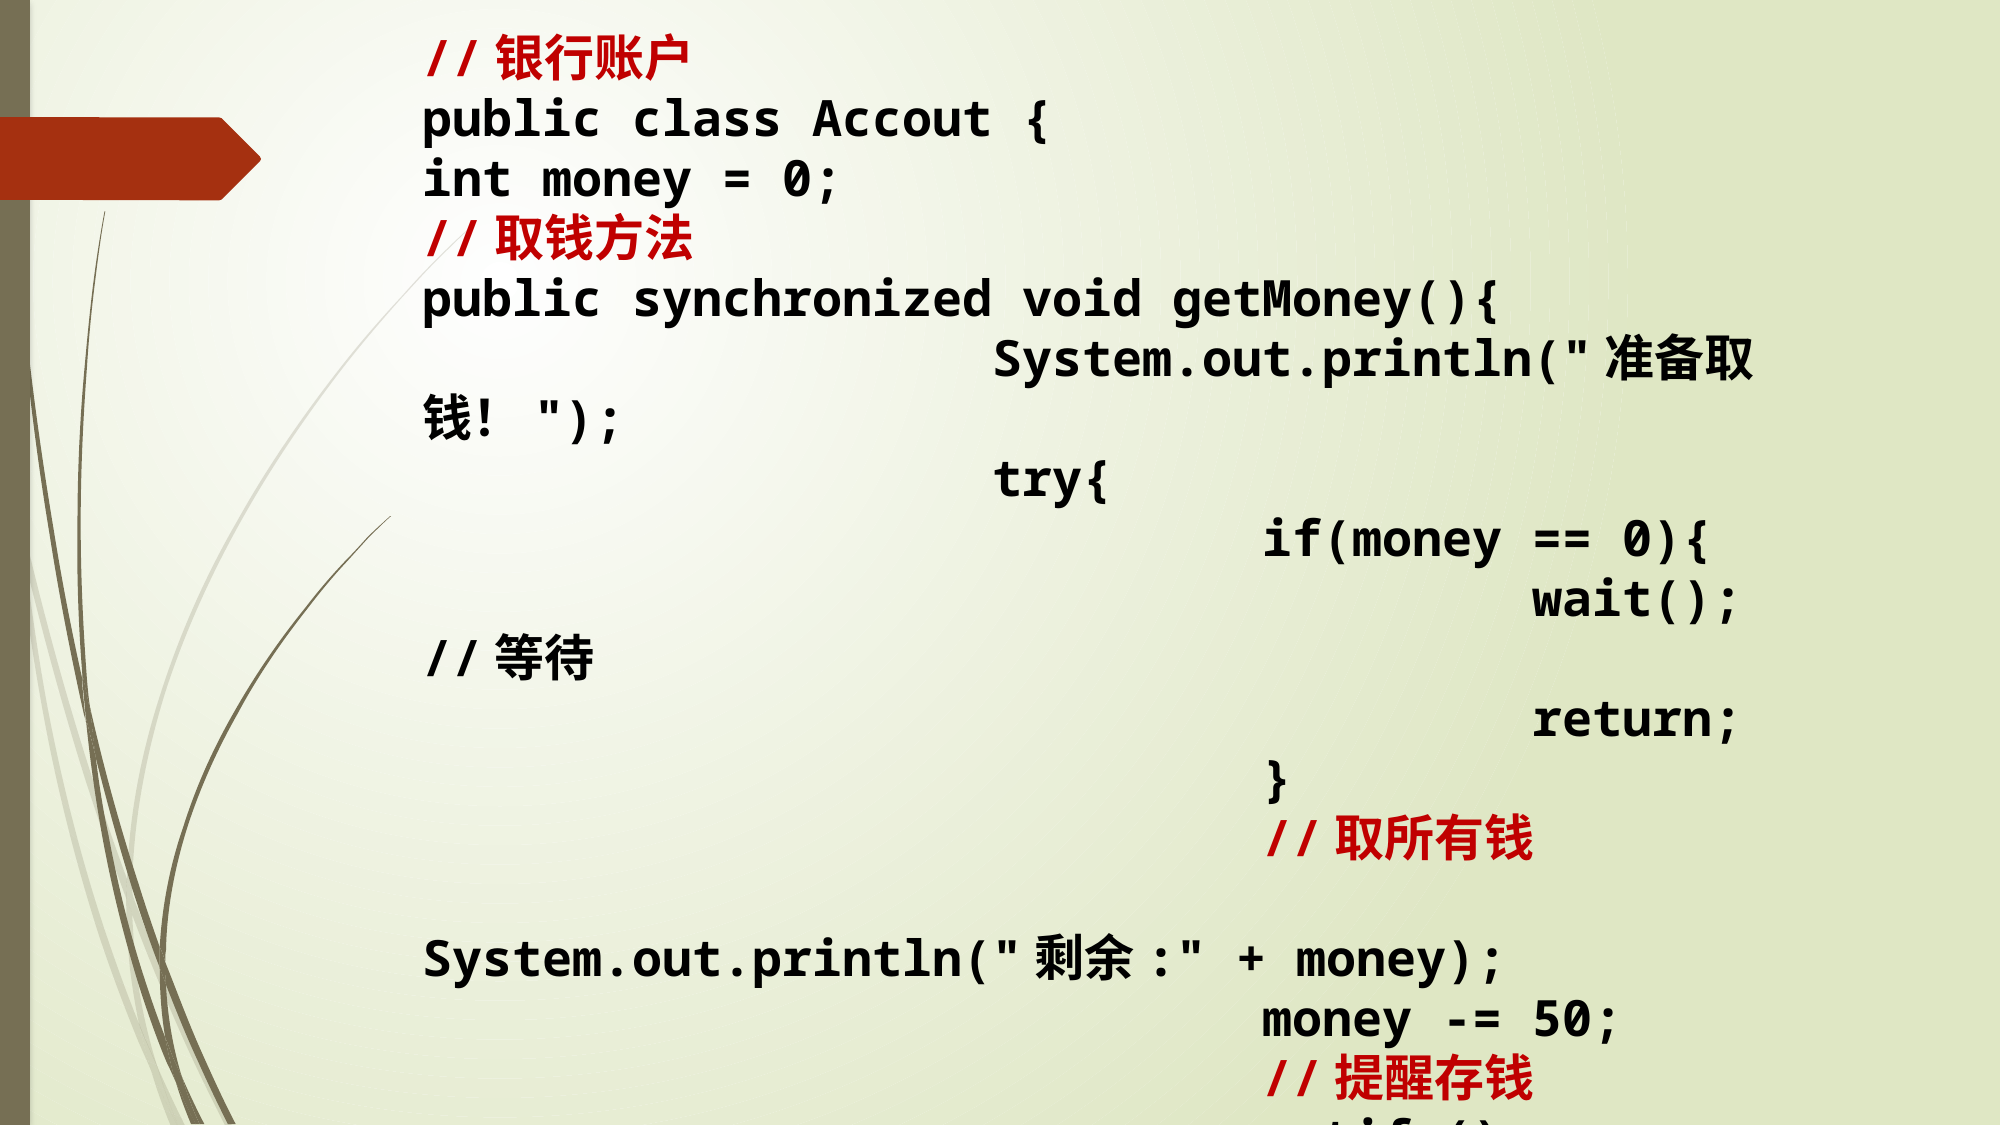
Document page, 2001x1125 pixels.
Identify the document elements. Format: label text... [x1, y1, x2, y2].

text_box //银行账户 public class Accout { int money = 0; //取钱方法 public synchronized void getMoney(){ System.out.println("准备取钱！"); try{ if(money == 0){ wait(); //等待 return; } //取所有钱 System.out.println("剩余:" + money); money -= 50; //提醒存钱 notify(); }catch(Exception e){}} [407, 19, 1790, 1125]
